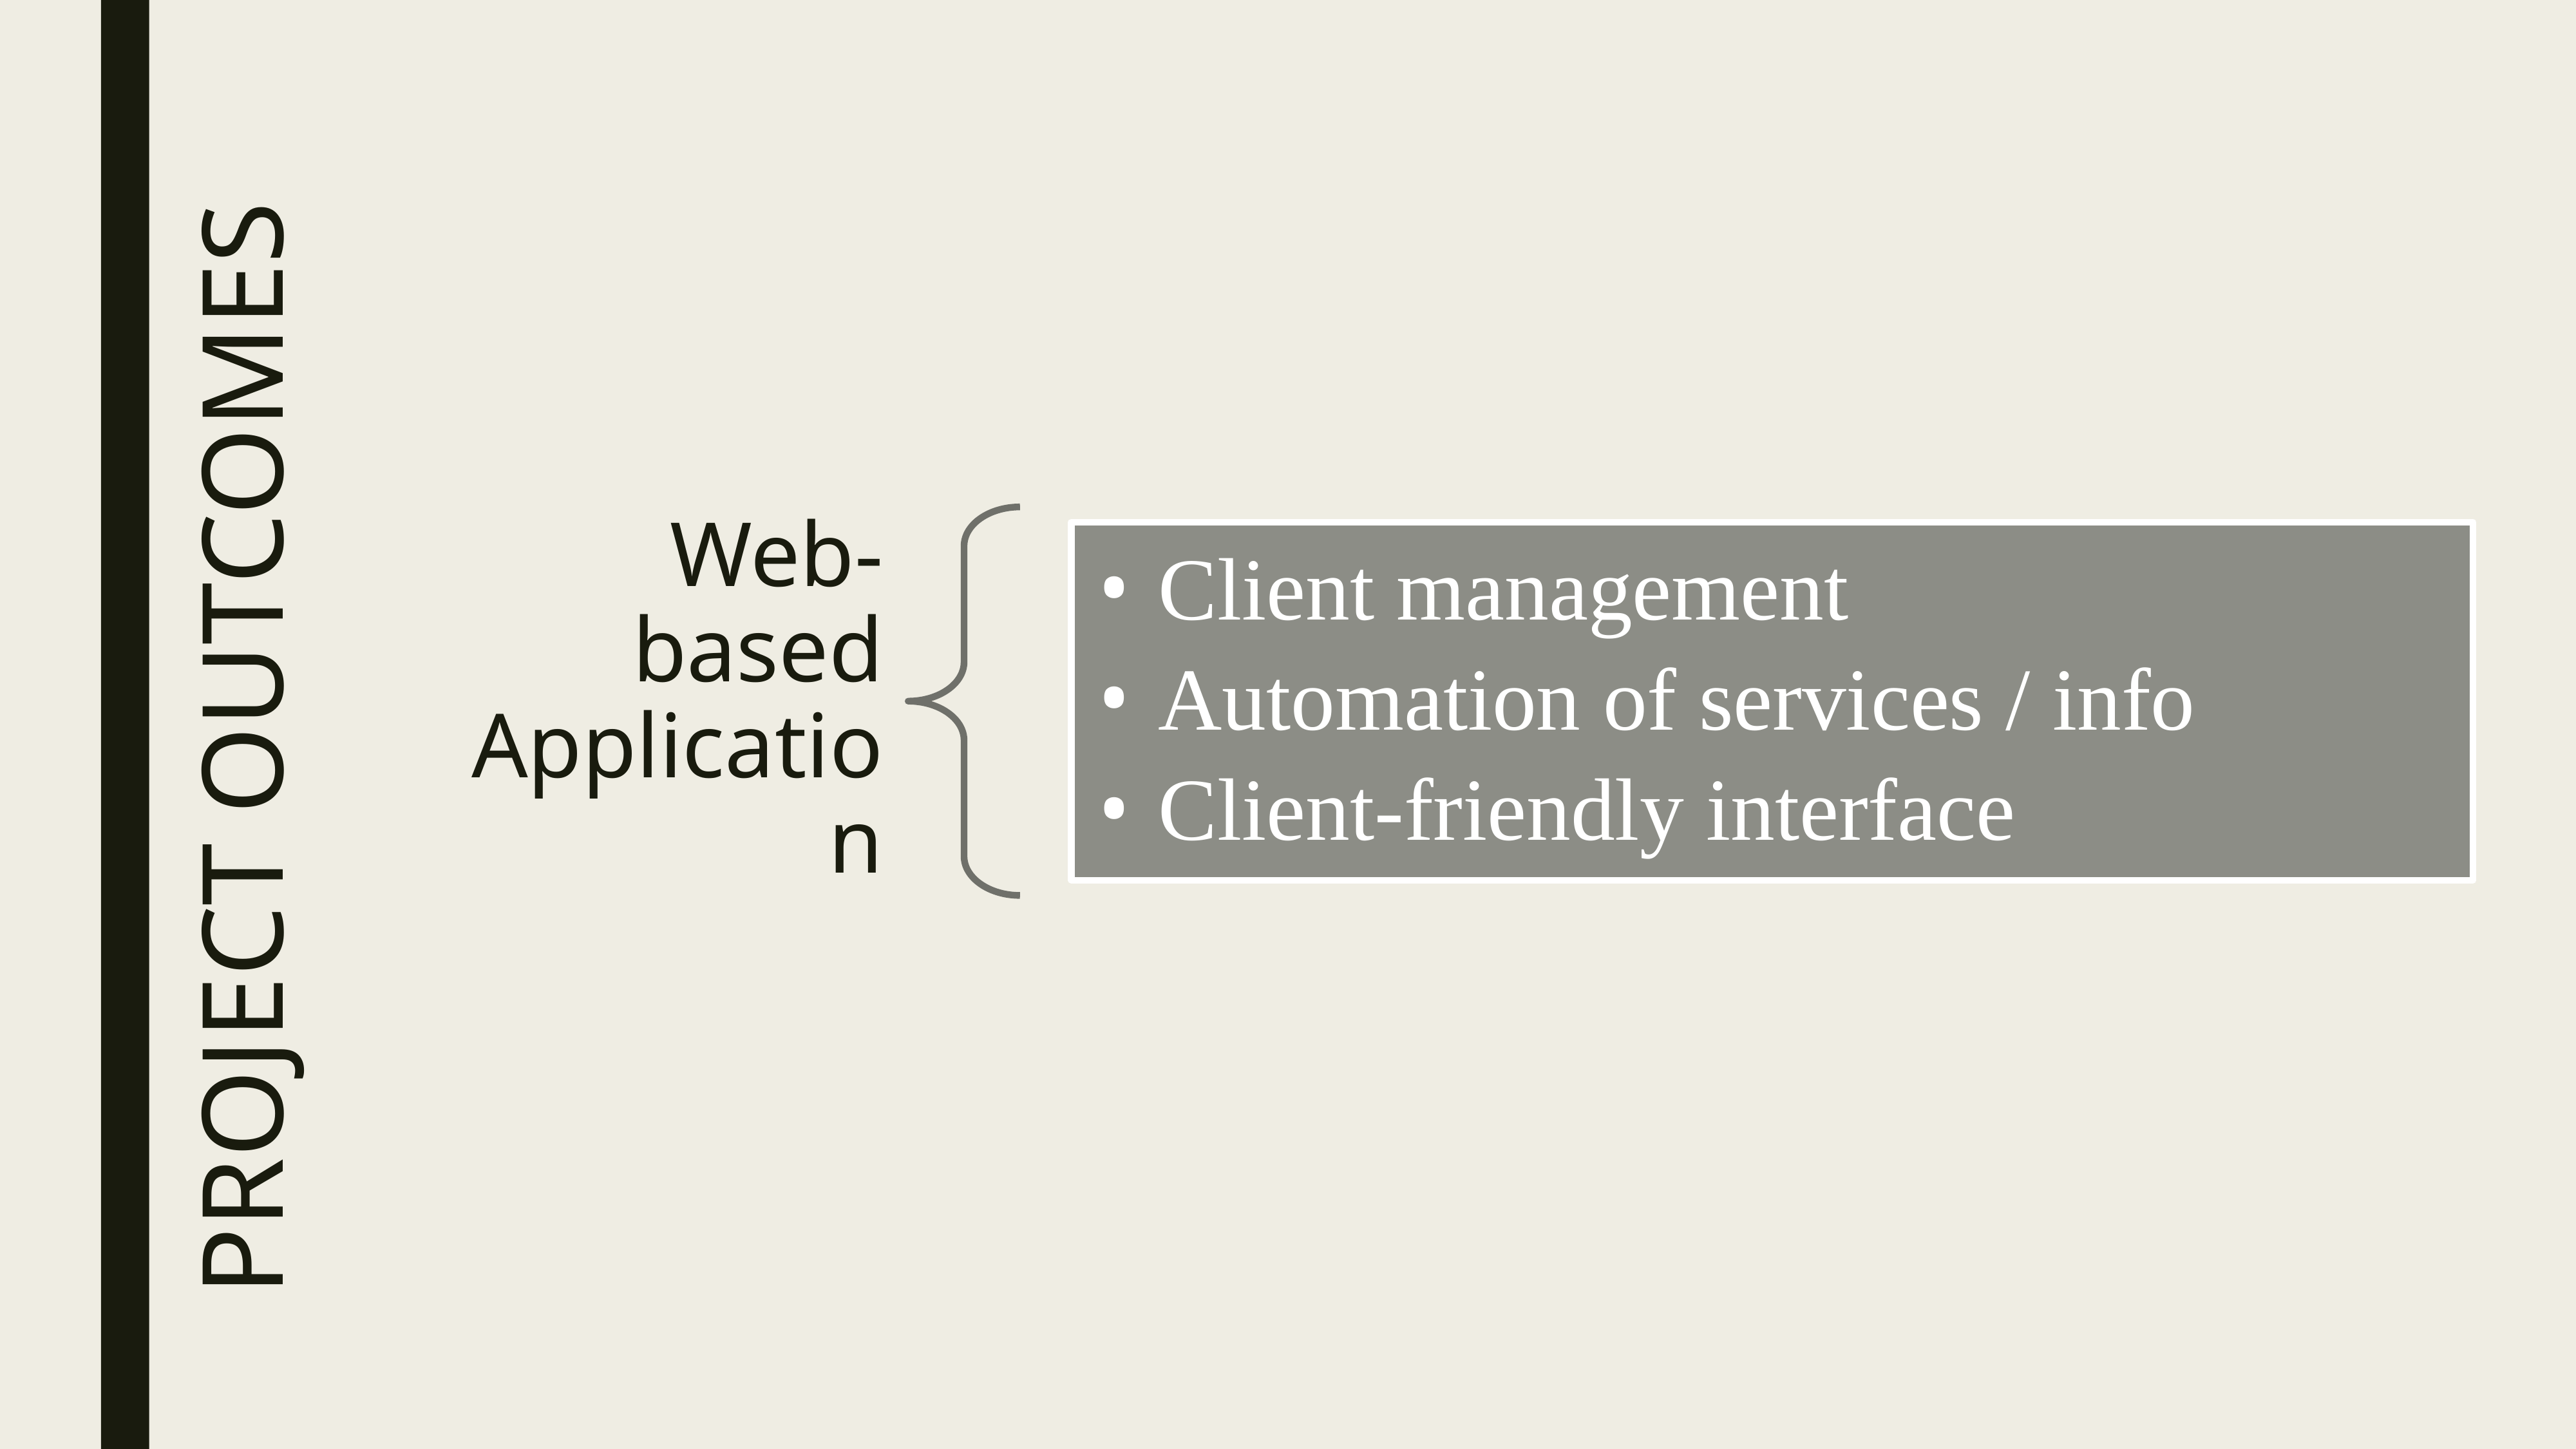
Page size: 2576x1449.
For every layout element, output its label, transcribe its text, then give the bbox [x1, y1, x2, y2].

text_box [408, 473, 2474, 929]
title PROJECT OUTCOMES [176, 100, 345, 1305]
